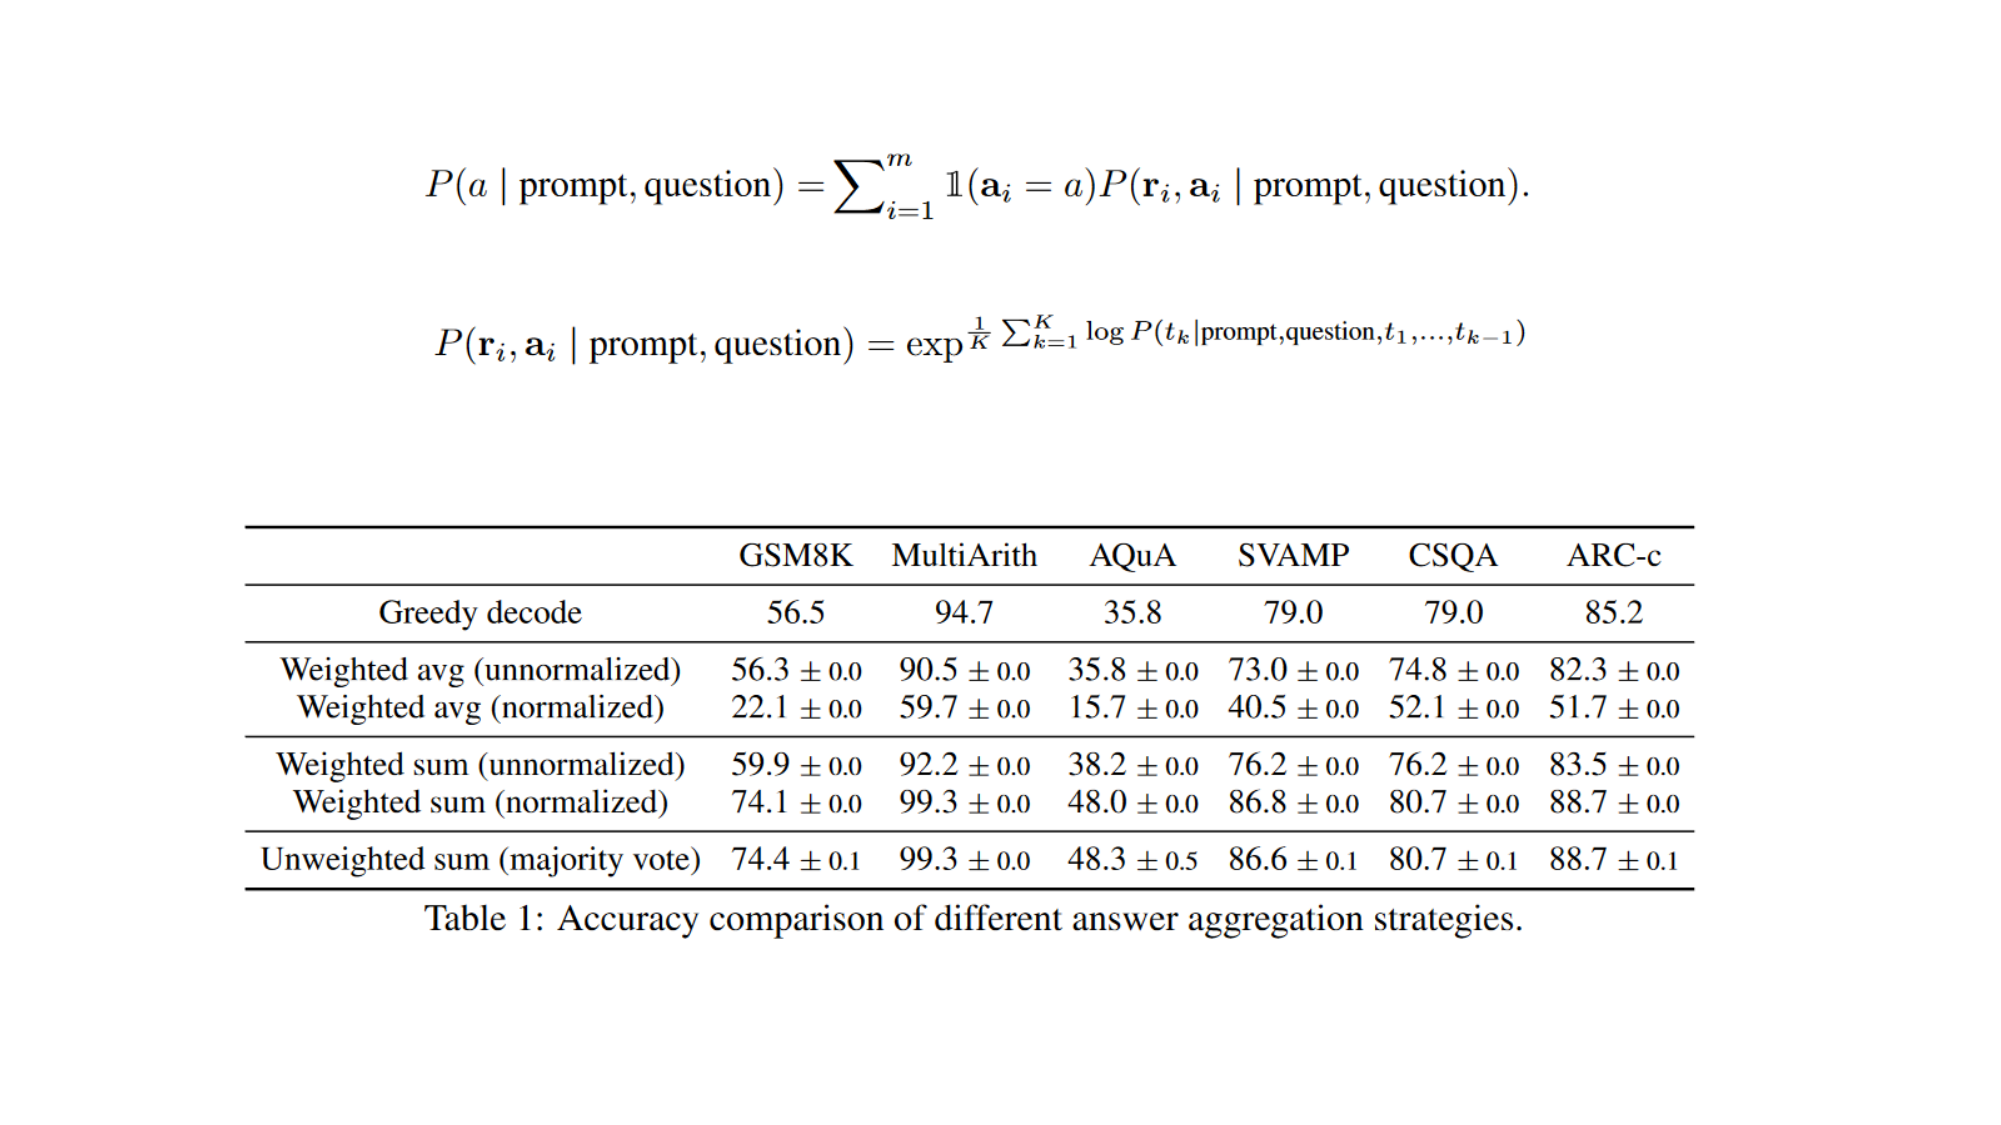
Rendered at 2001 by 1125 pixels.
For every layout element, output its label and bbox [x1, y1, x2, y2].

picture [201, 476, 1718, 964]
picture [408, 142, 1538, 237]
picture [408, 297, 1528, 378]
